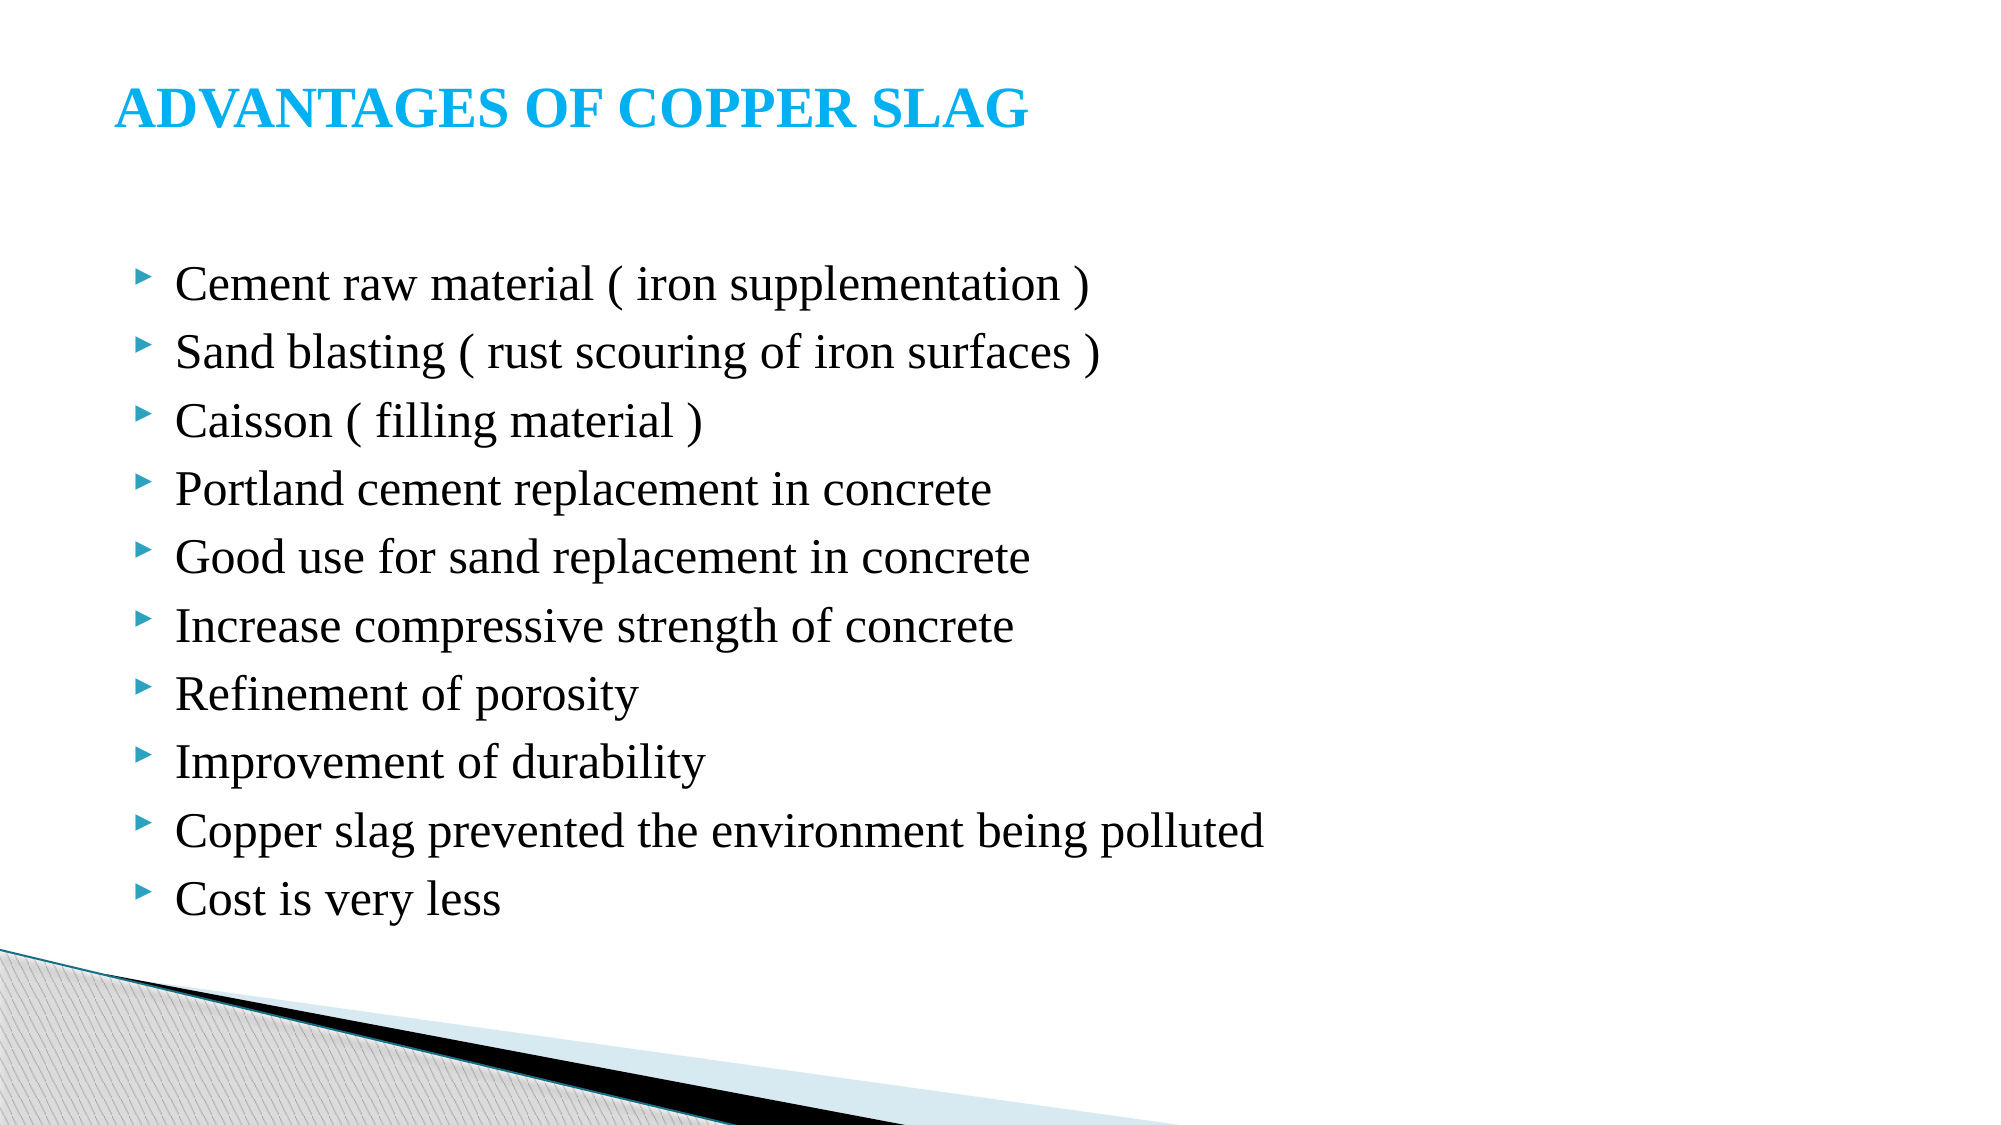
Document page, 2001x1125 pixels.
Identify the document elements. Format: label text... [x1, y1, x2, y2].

list Cement raw material ( iron supplementation ) Sand blasting ( rust scouring of iron surfaces ) Caisson ( filling material ) Portland cement replacement in concrete Good use for sand replacement in concrete Increase compressive strength of concrete Refinement of porosity Improvement of durability Copper slag prevented the environment being polluted Cost is very less [99, 243, 1900, 986]
title ADVANTAGES OF COPPER SLAG [99, 45, 1900, 233]
